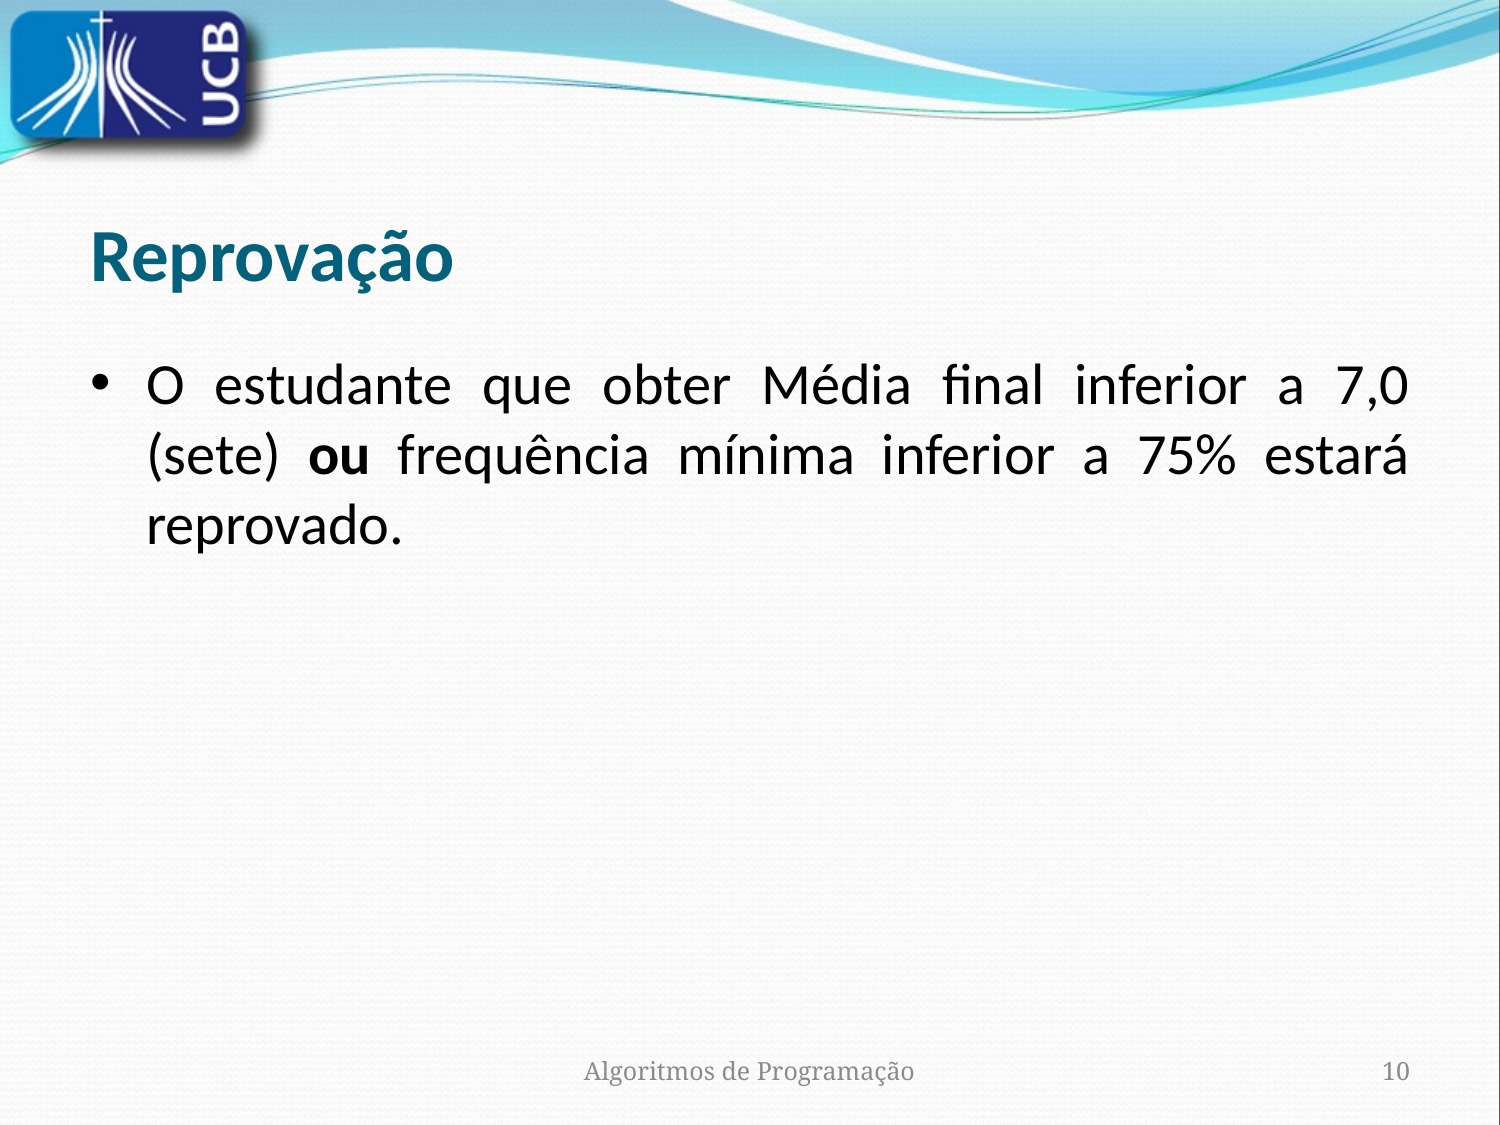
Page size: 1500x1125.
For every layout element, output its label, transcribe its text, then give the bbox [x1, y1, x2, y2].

title Reprovação [75, 187, 1425, 316]
slide_number 10 [1074, 1042, 1425, 1103]
list O estudante que obter Média final inferior a 7,0 (sete) ou frequência mínima inferior a 75% estará reprovado. [75, 338, 1425, 1059]
footer Algoritmos de Programação [512, 1042, 988, 1103]
picture [0, 0, 1500, 1125]
